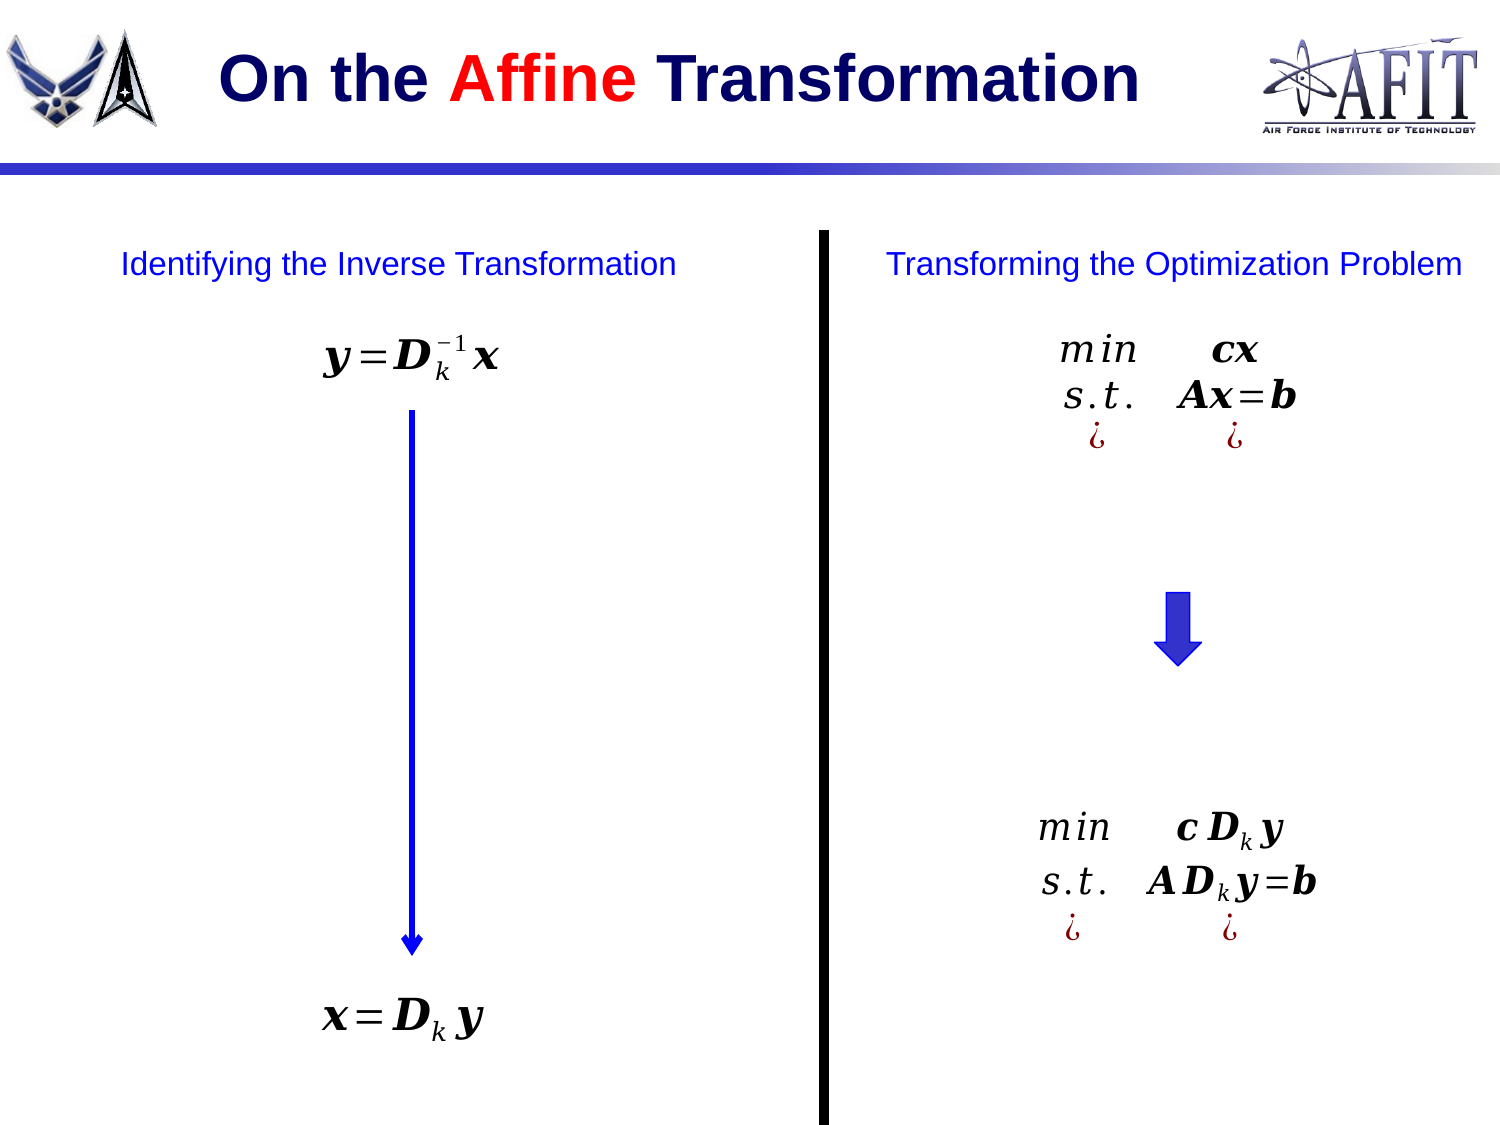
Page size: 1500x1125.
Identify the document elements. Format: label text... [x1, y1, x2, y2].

text_box Transforming the Optimization Problem [871, 235, 1500, 290]
text_box Identifying the Inverse Transformation [105, 235, 735, 290]
picture [6, 29, 128, 128]
text_box [1154, 592, 1202, 666]
title On the Affine Transformation [128, 0, 1233, 169]
